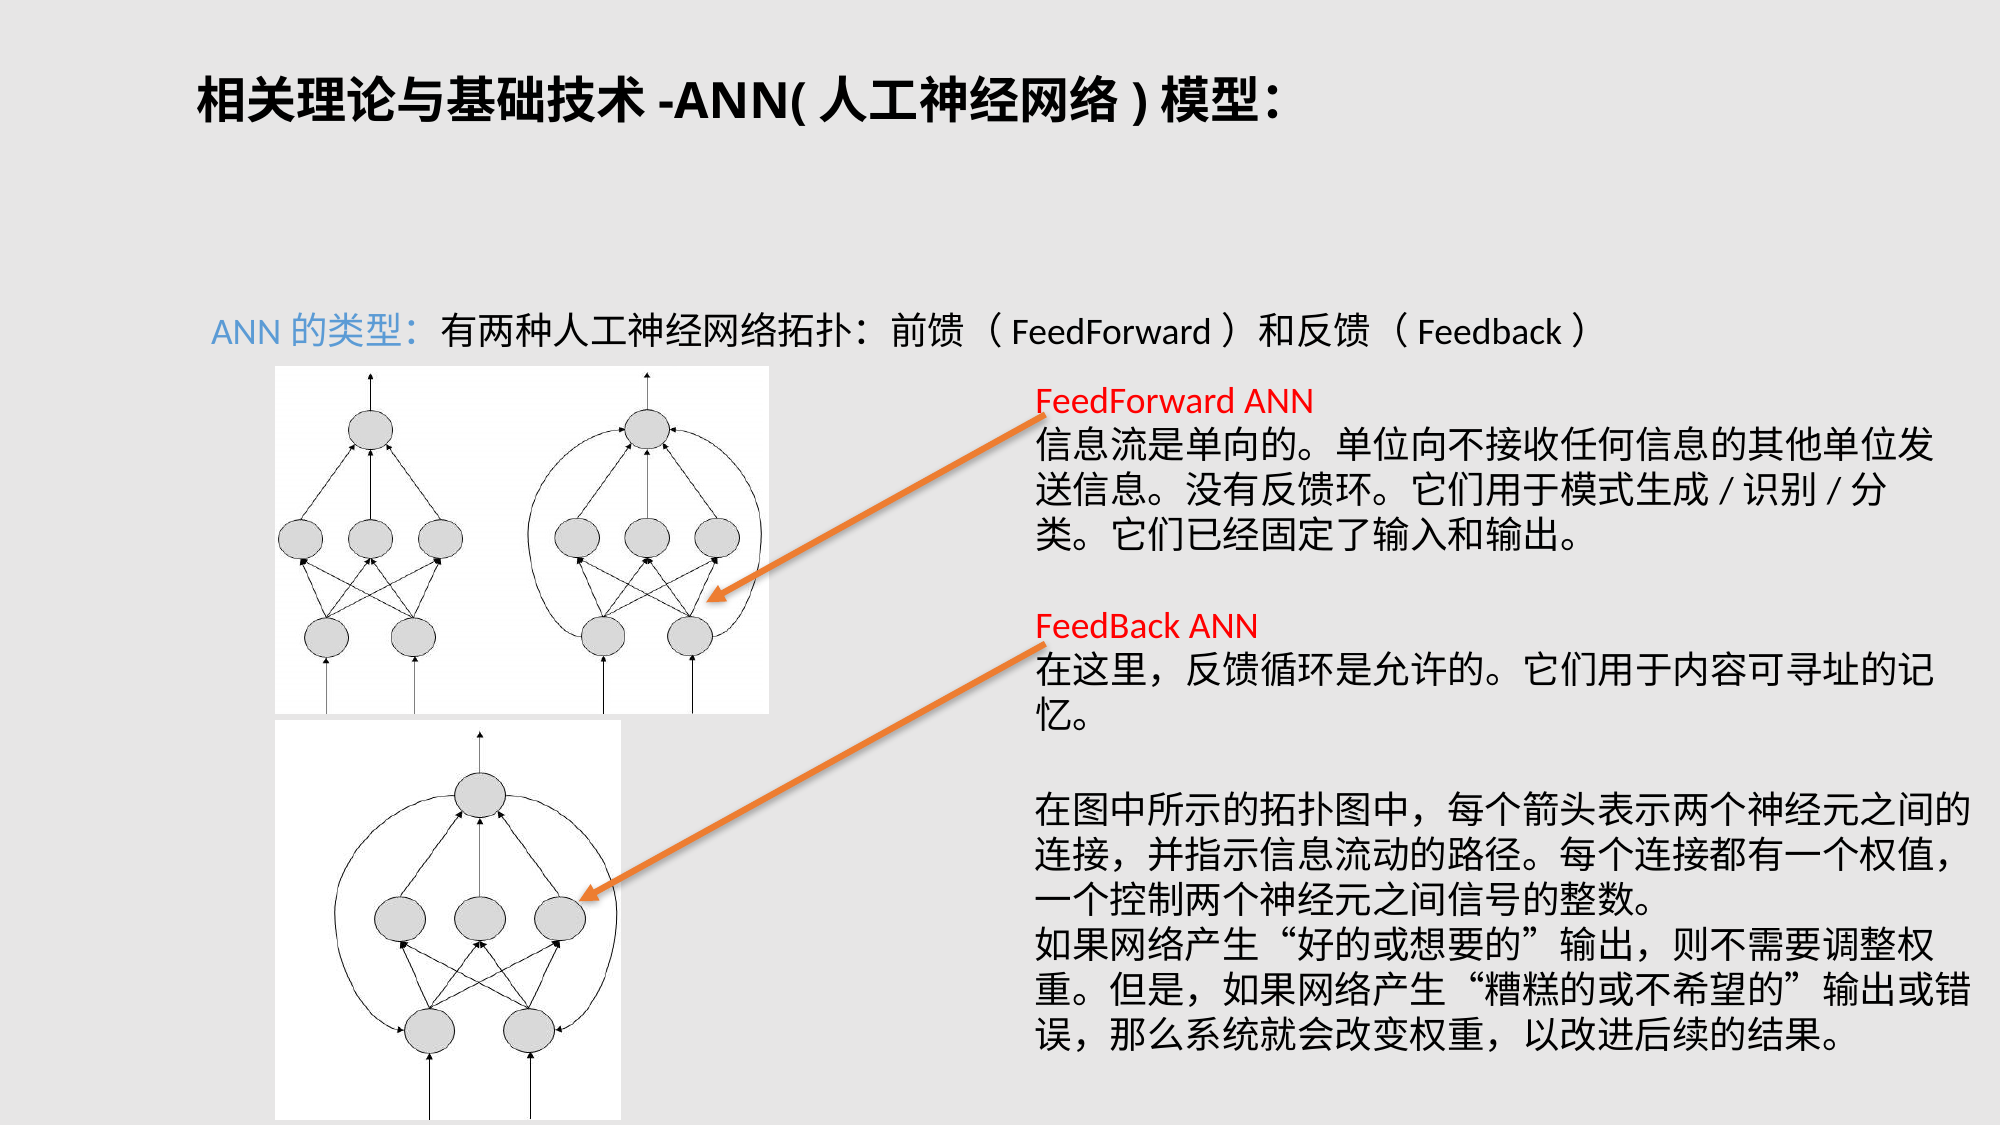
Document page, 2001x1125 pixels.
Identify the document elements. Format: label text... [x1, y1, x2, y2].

text_box FeedForward ANN 信息流是单向的。单位向不接收任何信息的其他单位发送信息。没有反馈环。它们用于模式生成/识别/分类。它们已经固定了输入和输出。 FeedBack ANN 在这里，反馈循环是允许的。它们用于内容可寻址的记忆。 [1020, 368, 1958, 779]
picture [275, 366, 769, 714]
text_box 相关理论与基础技术-ANN(人工神经网络)模型： [181, 61, 1302, 136]
picture [274, 719, 621, 1120]
text_box 在图中所示的拓扑图中，每个箭头表示两个神经元之间的连接，并指示信息流动的路径。每个连接都有一个权值，一个控制两个神经元之间信号的整数。 如果网络产生“好的或想要的”输出，则不需要调整权重。但是，如果网络产生“糟糕的或不希望的”输出或错误，那么系统就会改变权重，以改进后续的结果。 [1020, 779, 2000, 1064]
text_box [705, 414, 1046, 603]
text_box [578, 643, 1046, 902]
text_box ANN的类型：有两种人工神经网络拓扑：前馈（FeedForward）和反馈（Feedback） [196, 299, 1655, 360]
